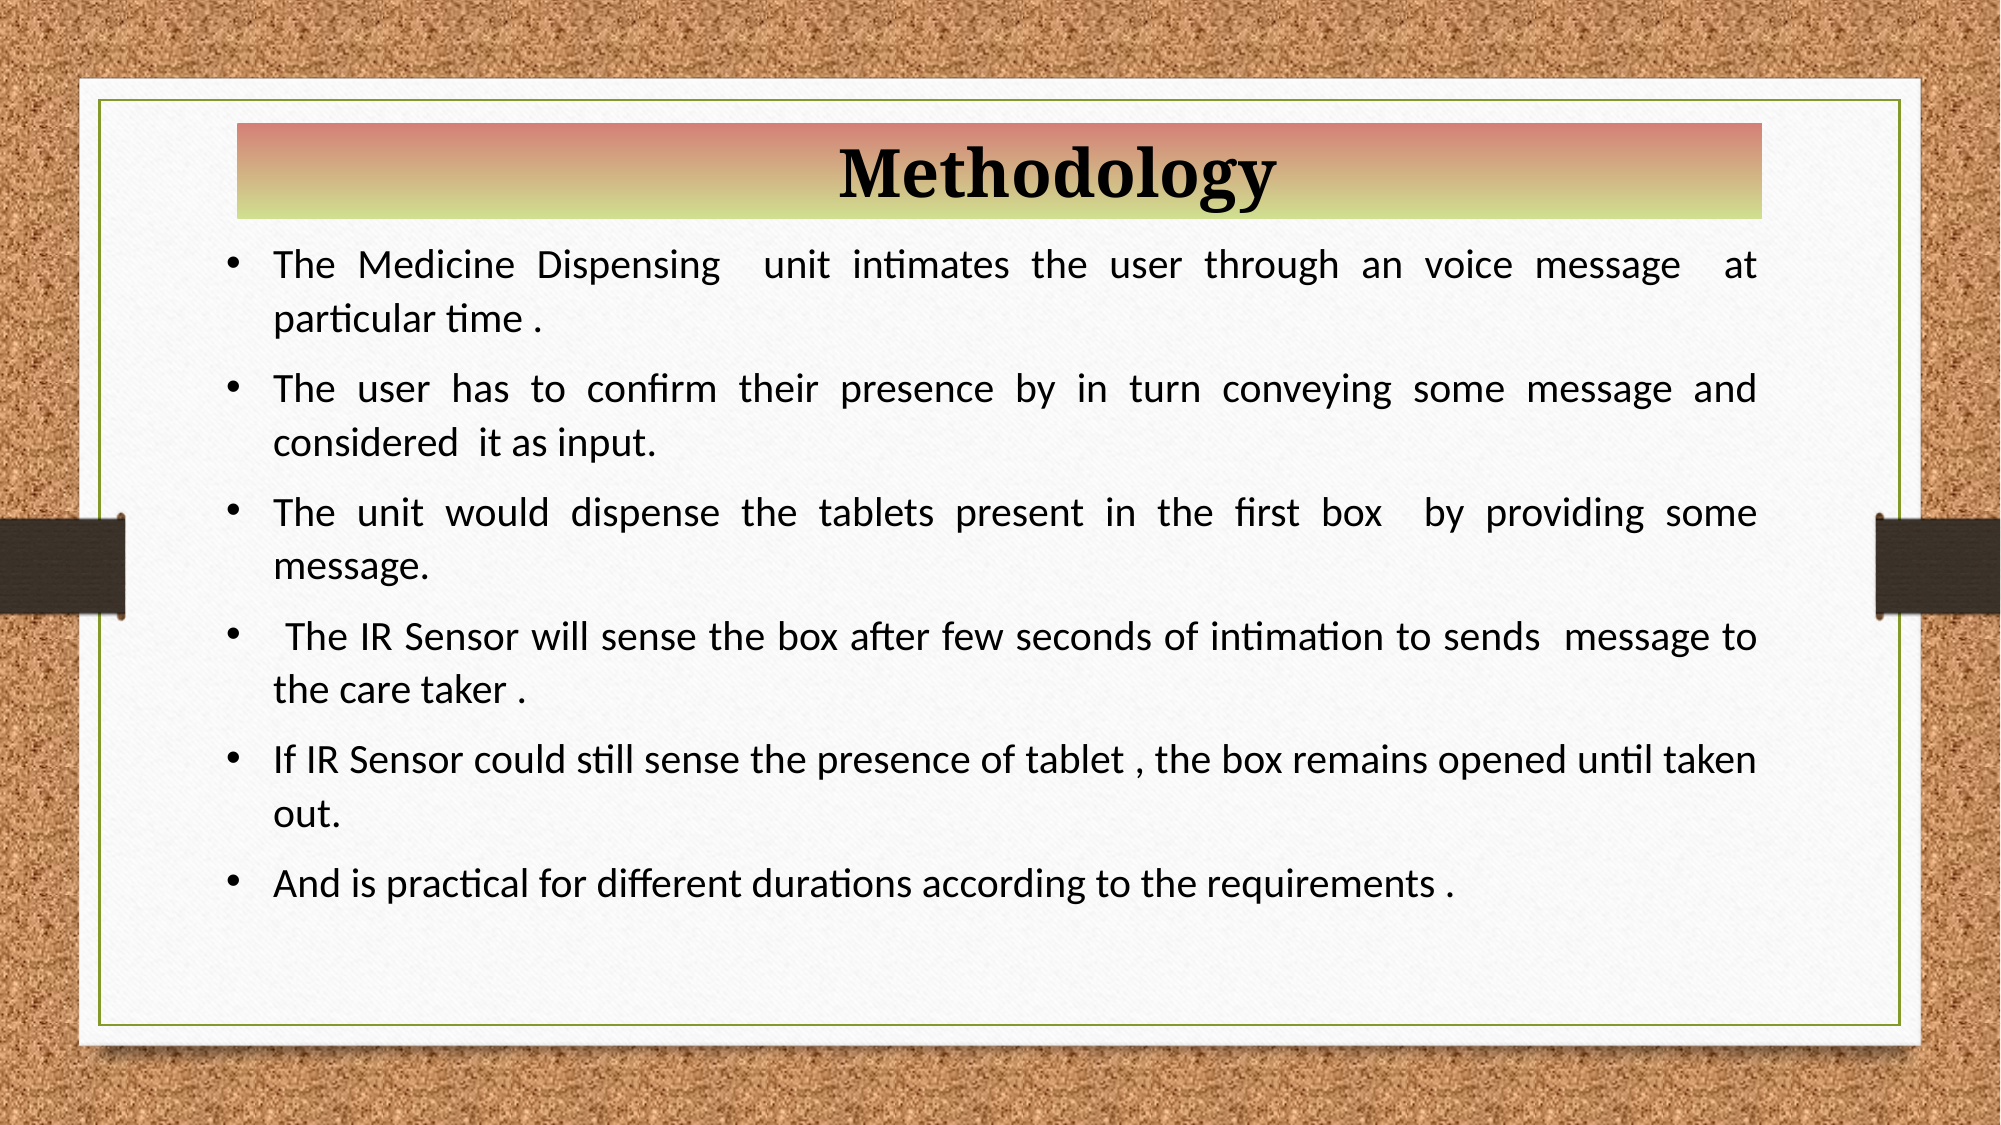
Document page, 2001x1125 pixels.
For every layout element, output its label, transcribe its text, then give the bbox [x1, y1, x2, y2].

picture [0, 0, 2001, 1125]
text_box The Medicine Dispensing unit intimates the user through an voice message at particular time . The user has to confirm their presence by in turn conveying some message and considered it as input. The unit would dispense the tablets present in the first box by providing some message. The IR Sensor will sense the box after few seconds of intimation to sends message to the care taker . If IR Sensor could still sense the presence of tablet , the box remains opened until taken out. And is practical for different durations according to the requirements . [211, 226, 1774, 913]
text_box Methodology [237, 123, 1762, 219]
